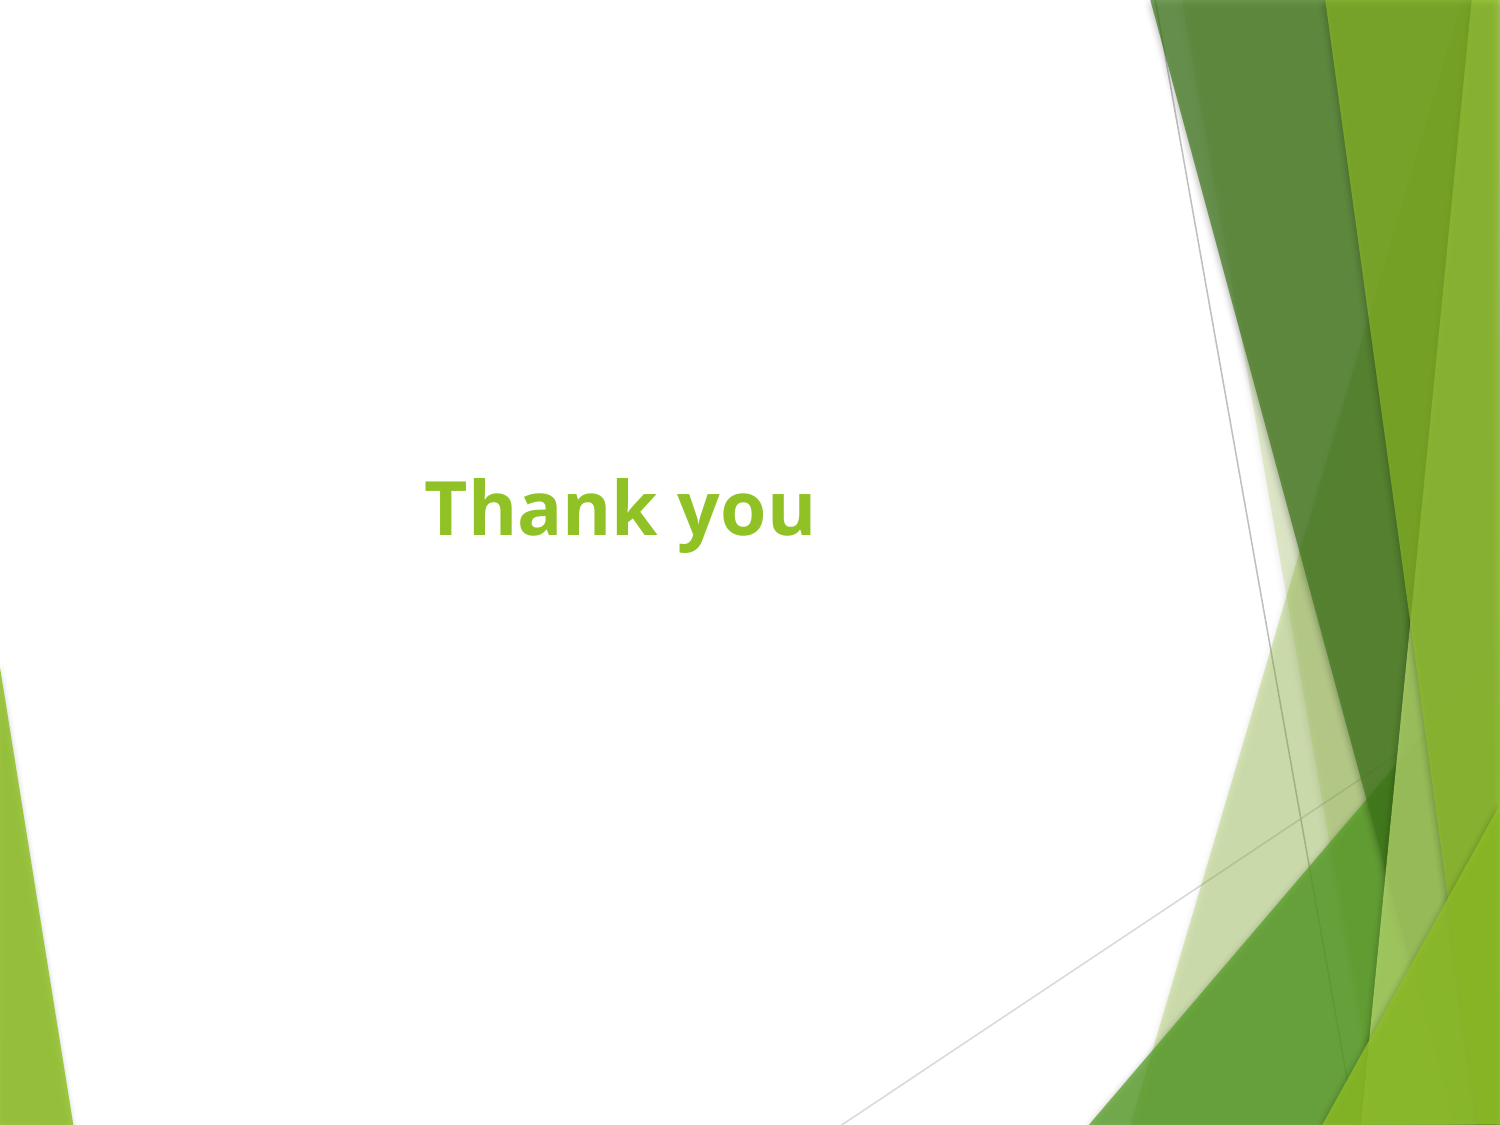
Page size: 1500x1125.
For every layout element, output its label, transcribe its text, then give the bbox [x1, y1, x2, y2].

title Thank you [99, 453, 1142, 723]
